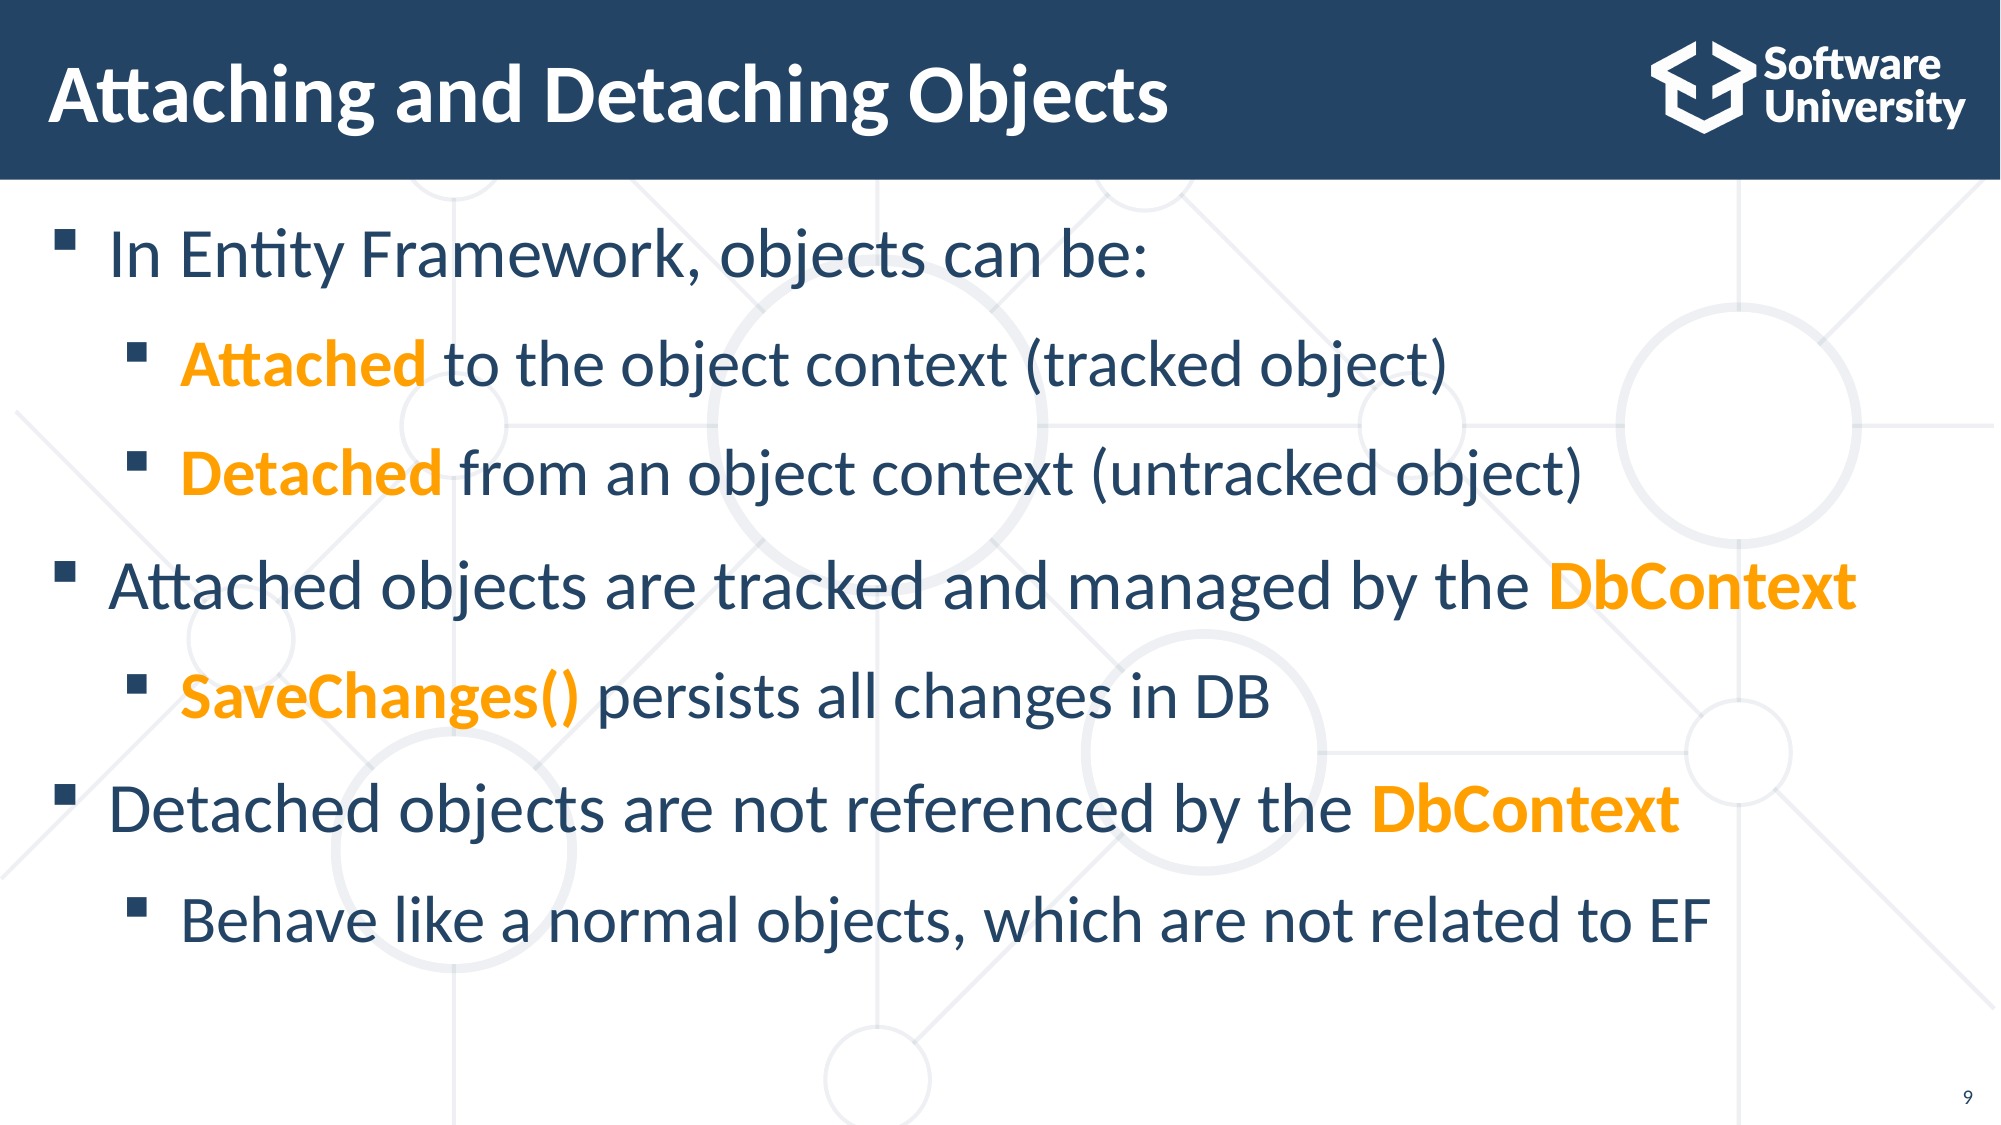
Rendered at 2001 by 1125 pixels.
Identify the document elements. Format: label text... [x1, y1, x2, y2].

title Attaching and Detaching Objects [31, 16, 1625, 162]
slide_number 9 [1927, 1067, 1989, 1117]
picture [1651, 41, 1966, 134]
list In Entity Framework, objects can be: Attached to the object context (tracked object) Detached from an object context (untracked object) Attached objects are tracked and managed by the DbContext SaveChanges() persists all changes in DB Detached objects are not referenced by the DbContext Behave like a normal objects, which are not related to EF [31, 196, 1970, 1104]
